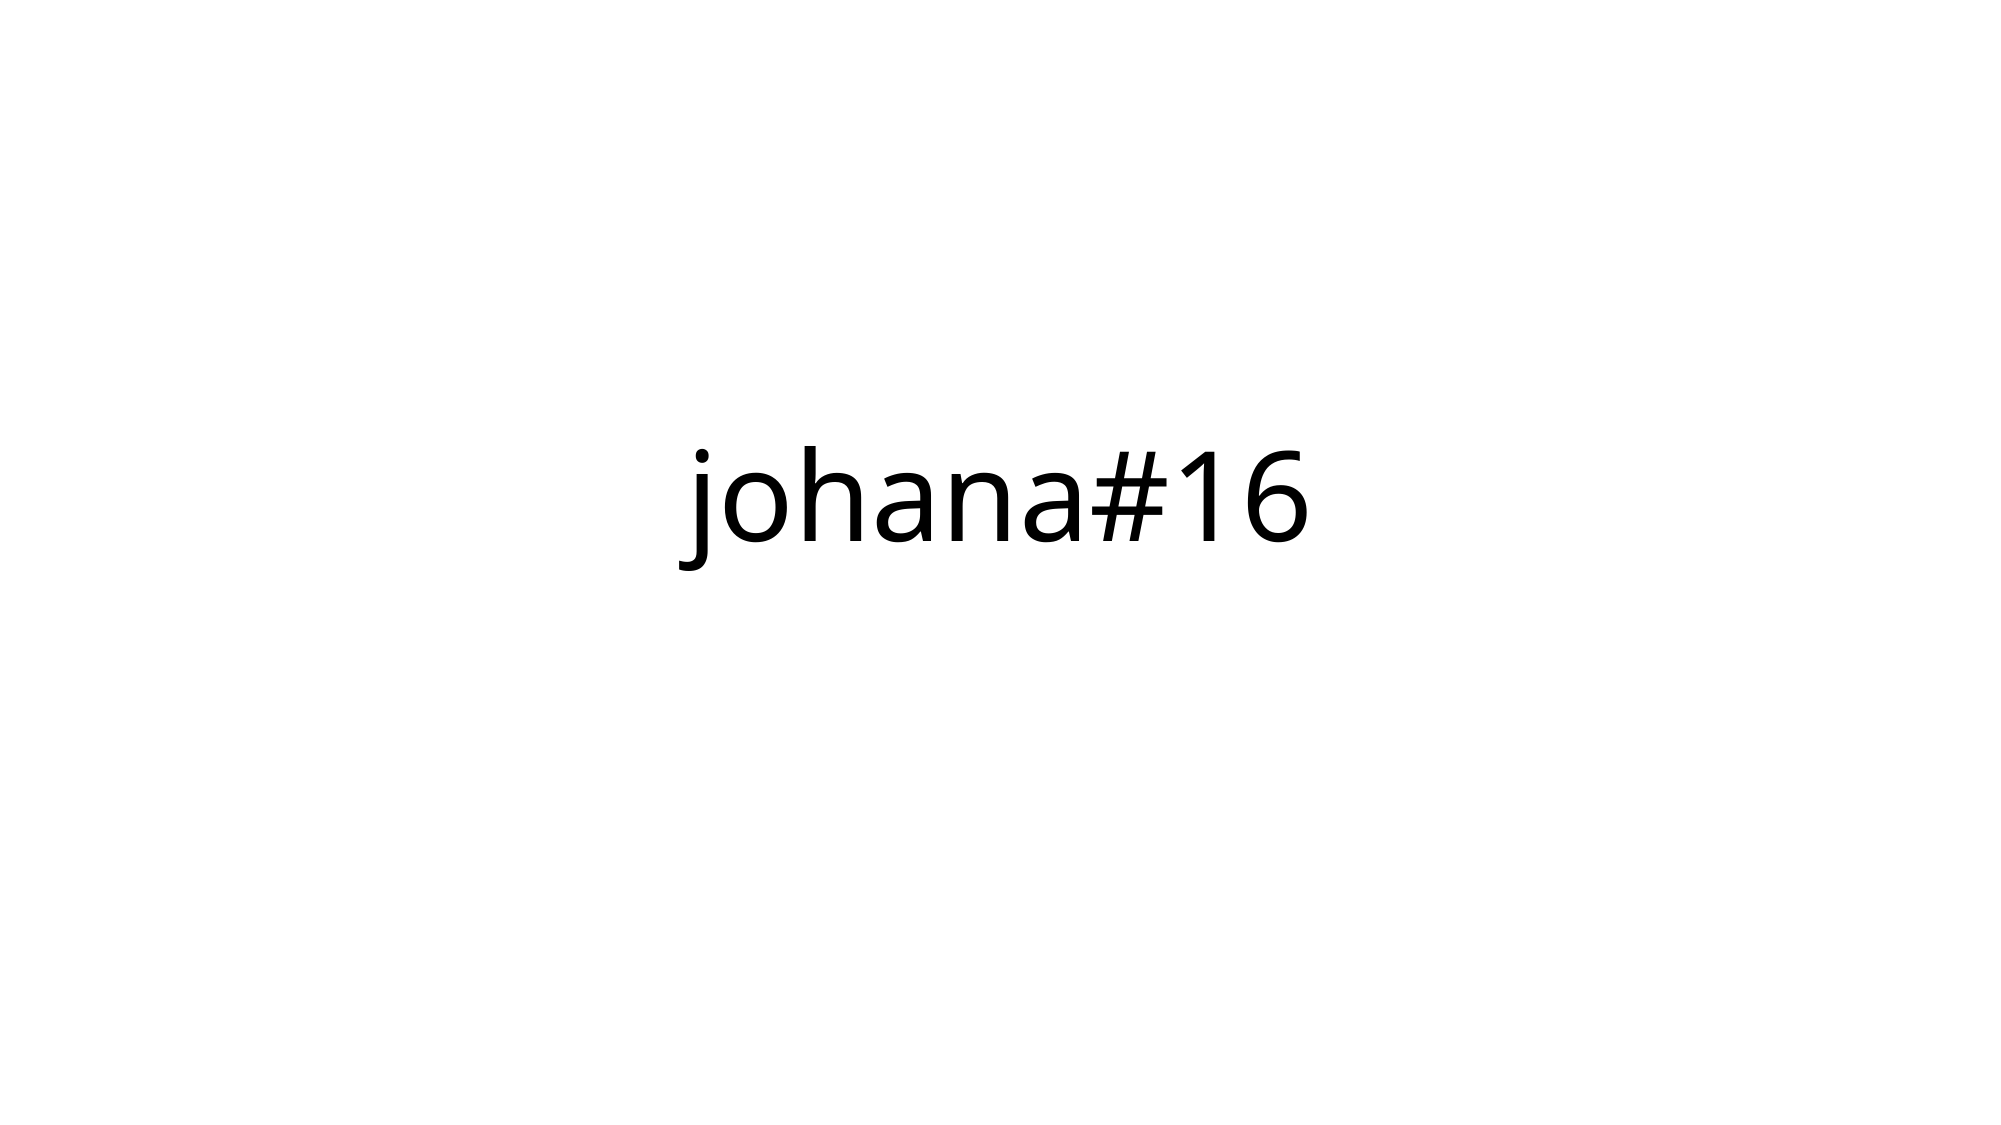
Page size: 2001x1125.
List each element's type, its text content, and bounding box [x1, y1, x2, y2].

title johana#16 [249, 184, 1750, 576]
